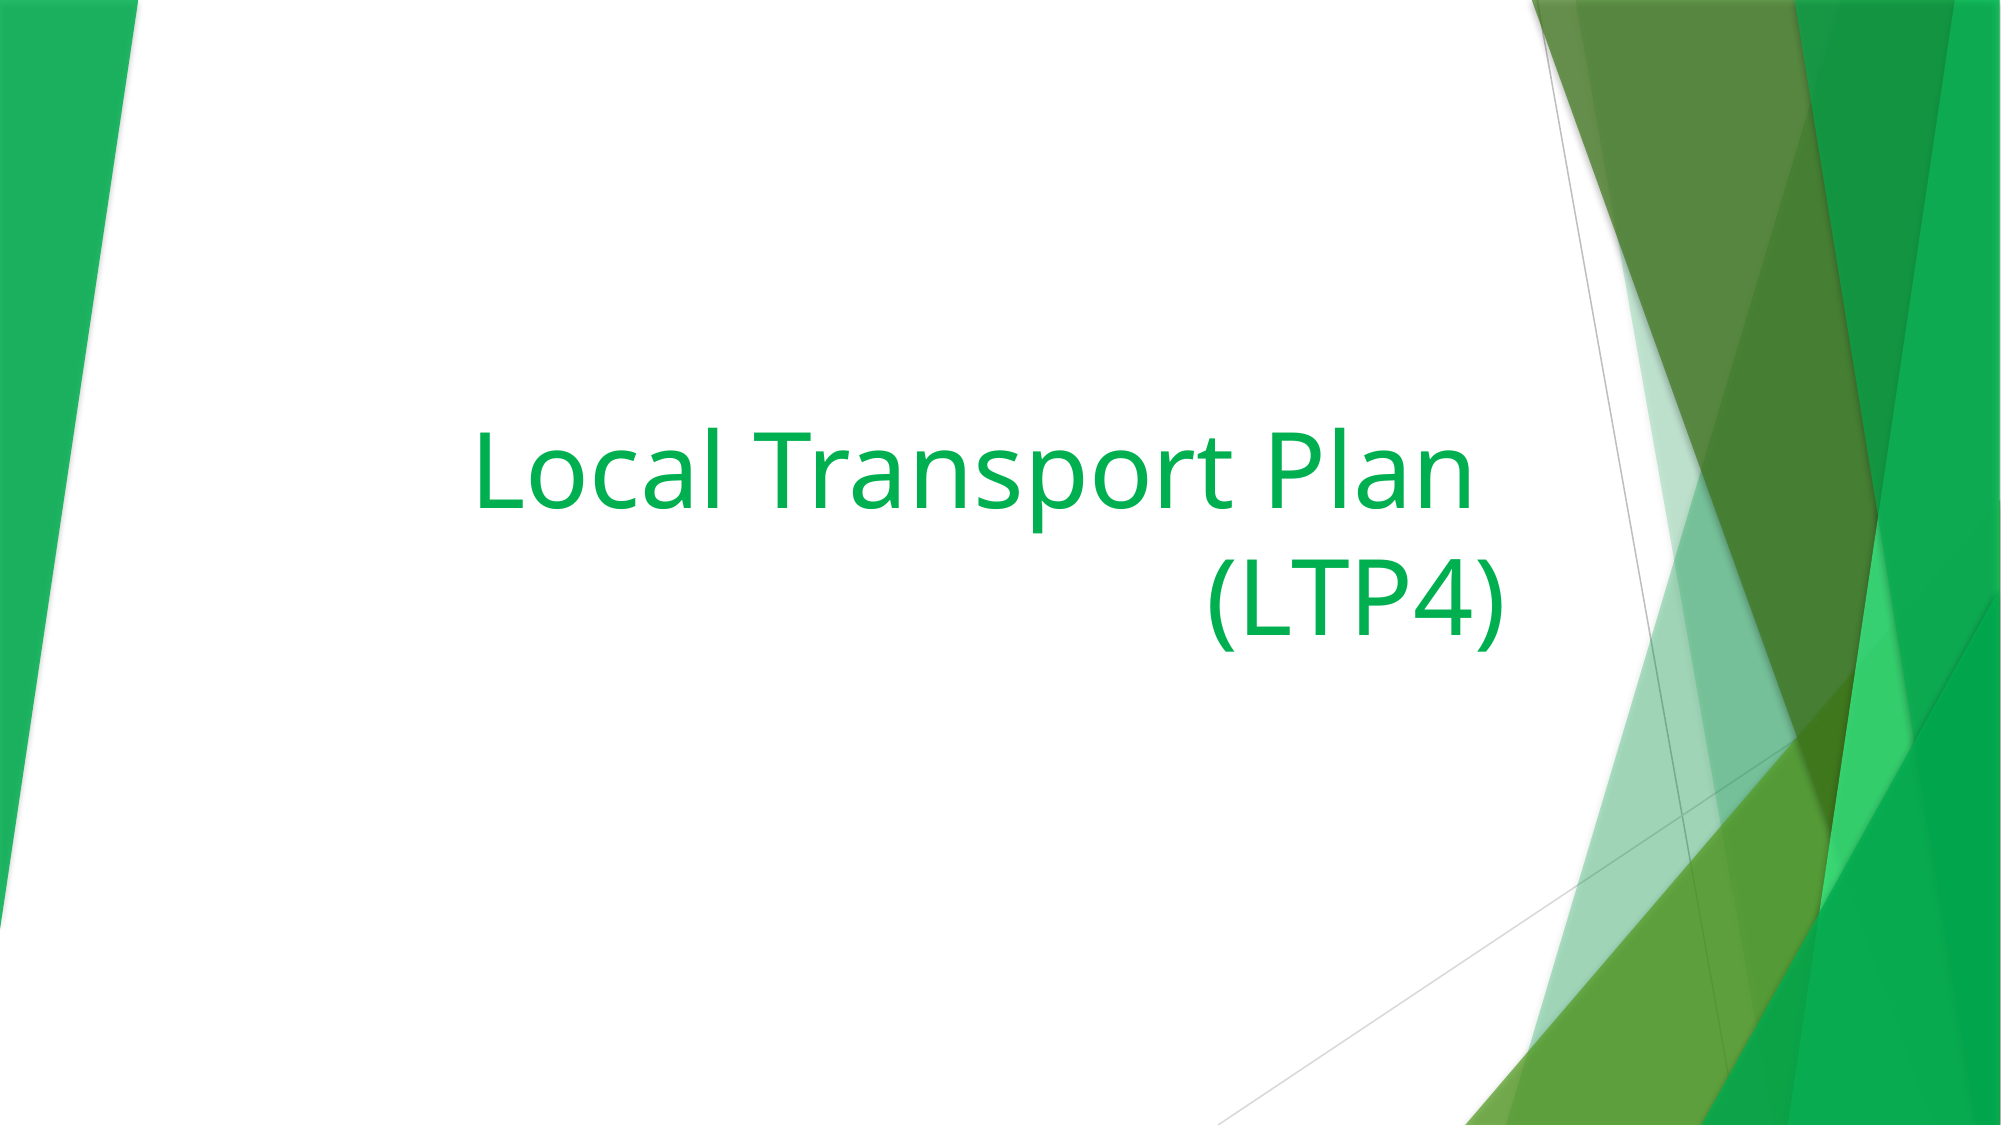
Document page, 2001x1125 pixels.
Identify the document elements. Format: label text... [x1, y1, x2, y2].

title Local Transport Plan (LTP4) [247, 394, 1522, 665]
